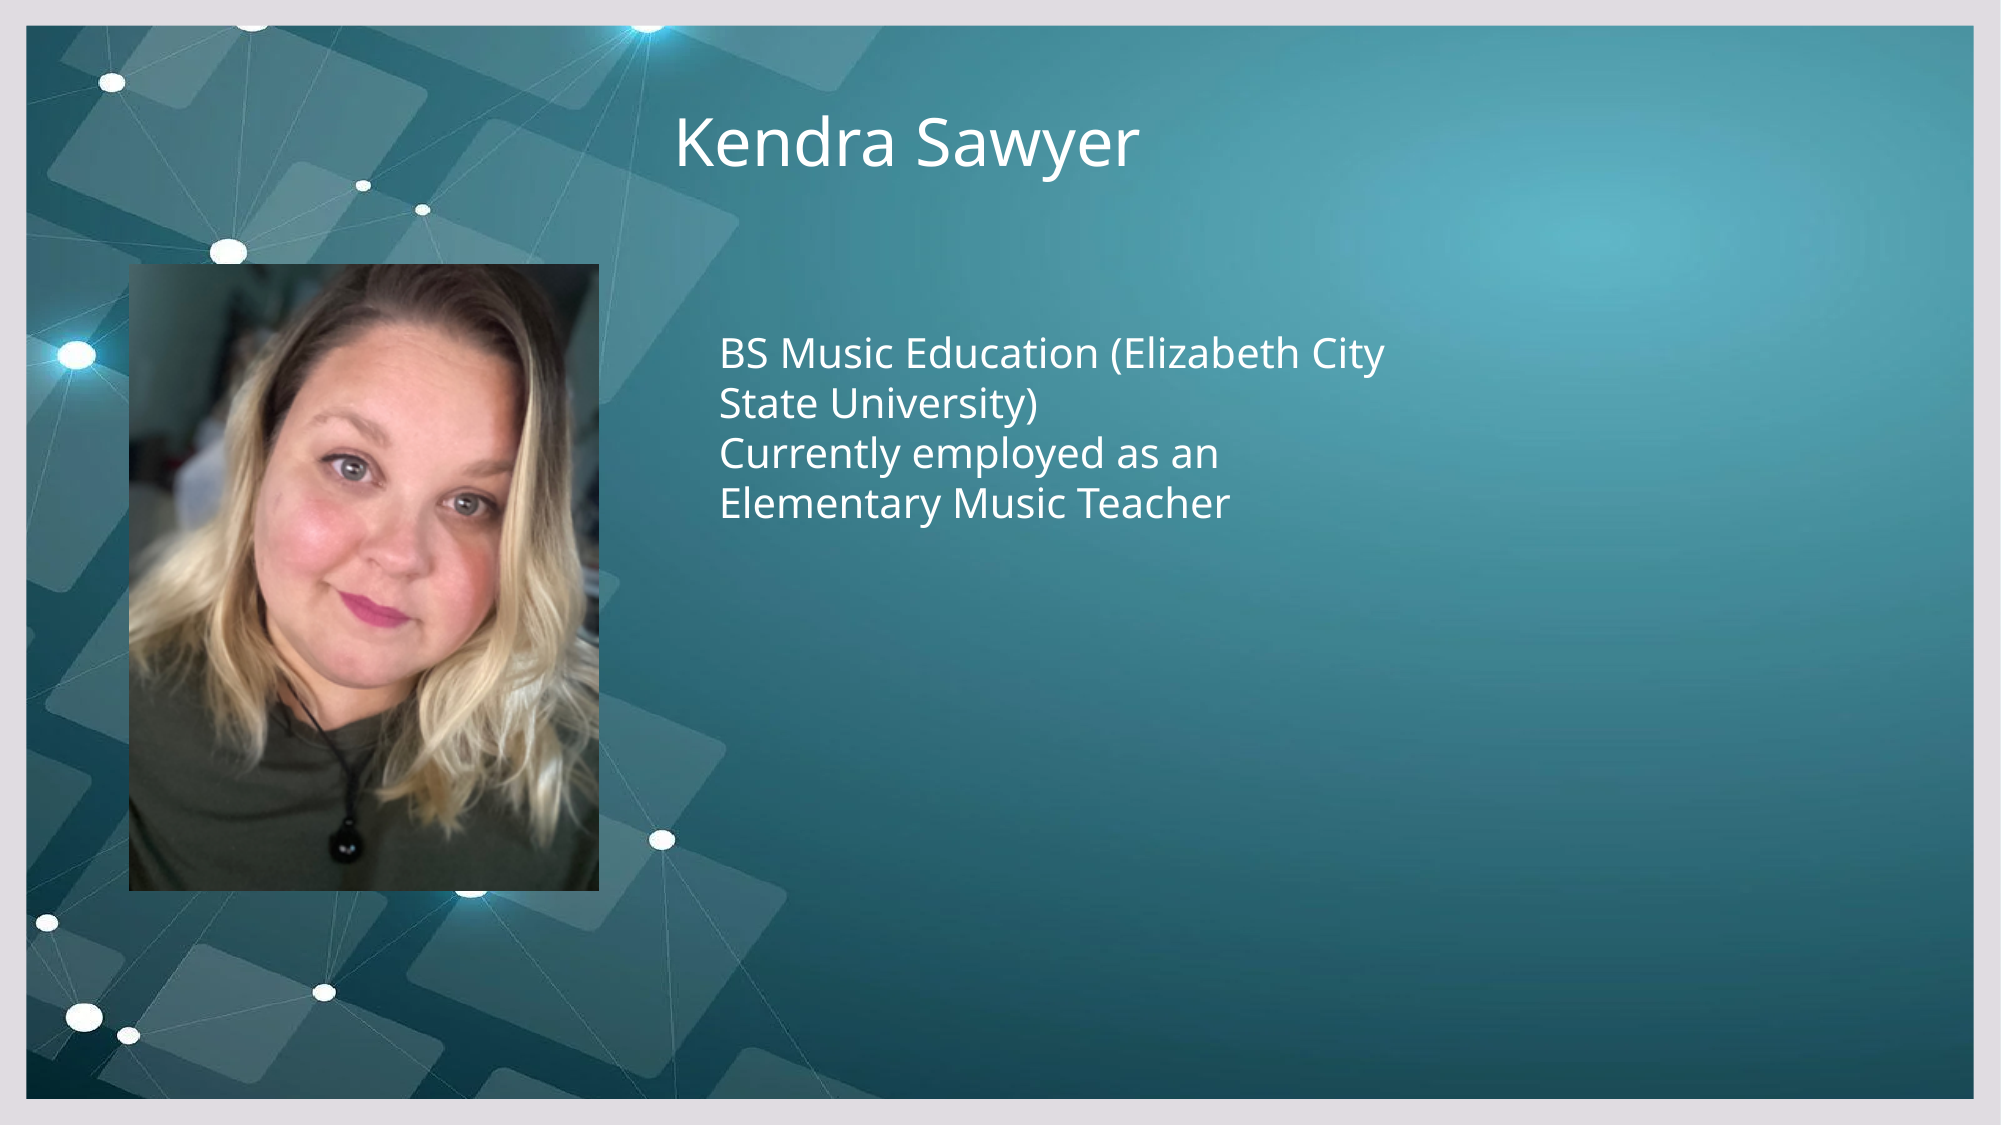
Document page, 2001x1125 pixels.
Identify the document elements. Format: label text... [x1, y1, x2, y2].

title Kendra Sawyer [76, 83, 1739, 187]
picture [27, 26, 1973, 1099]
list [129, 264, 599, 891]
text_box BS Music Education (Elizabeth City State University) Currently employed as an Elementary Music Teacher [704, 319, 1460, 535]
